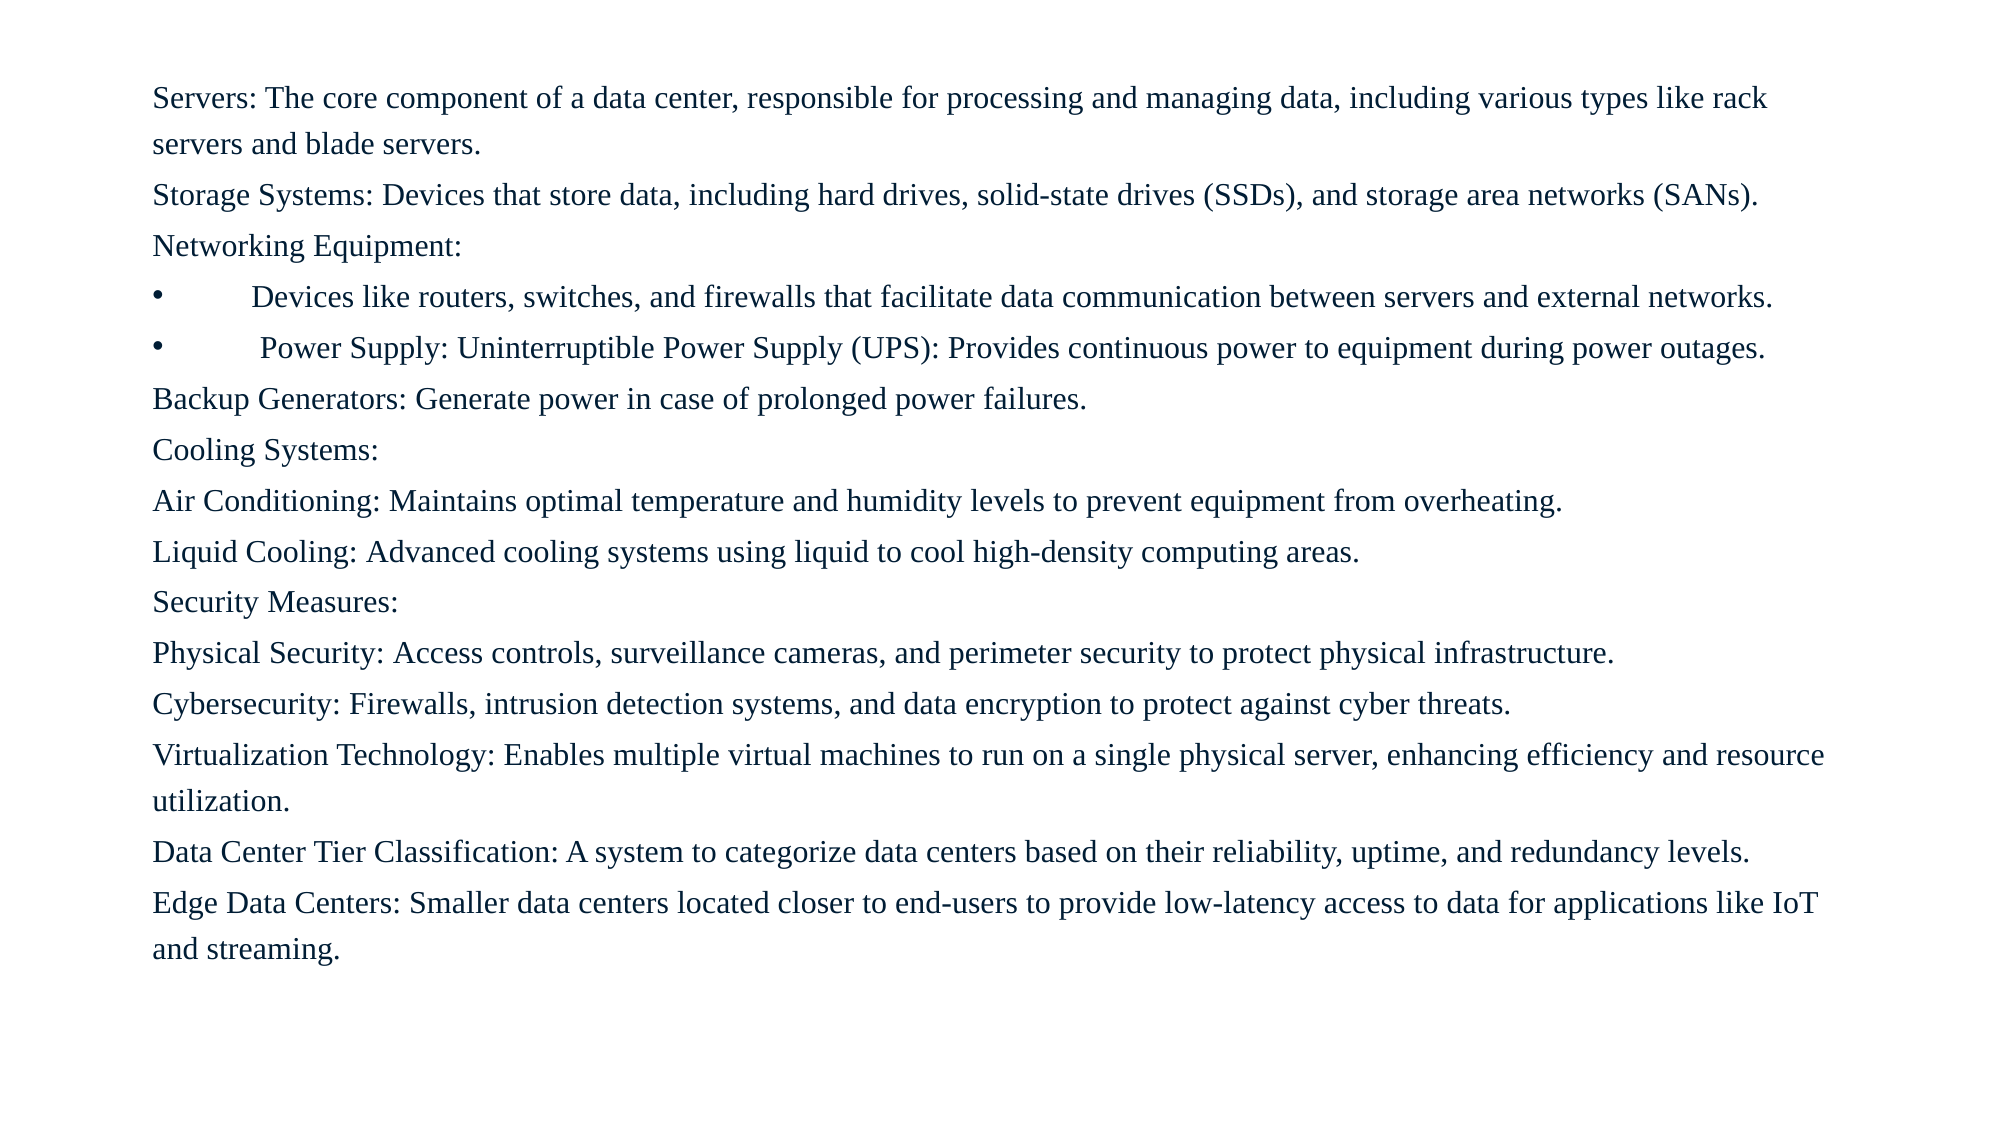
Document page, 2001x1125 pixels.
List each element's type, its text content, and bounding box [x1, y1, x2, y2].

list Servers: The core component of a data center, responsible for processing and managing data, including various types like rack servers and blade servers. Storage Systems: Devices that store data, including hard drives, solid-state drives (SSDs), and storage area networks (SANs). Networking Equipment: Devices like routers, switches, and firewalls that facilitate data communication between servers and external networks. Power Supply: Uninterruptible Power Supply (UPS): Provides continuous power to equipment during power outages. Backup Generators: Generate power in case of prolonged power failures. Cooling Systems: Air Conditioning: Maintains optimal temperature and humidity levels to prevent equipment from overheating. Liquid Cooling: Advanced cooling systems using liquid to cool high-density computing areas. Security Measures: Physical Security: Access controls, surveillance cameras, and perimeter security to protect physical infrastructure. Cybersecurity: Firewalls, intrusion detection systems, and data encryption to protect against cyber threats. Virtualization Technology: Enables multiple virtual machines to run on a single physical server, enhancing efficiency and resource utilization. Data Center Tier Classification: A system to categorize data centers based on their reliability, uptime, and redundancy levels. Edge Data Centers: Smaller data centers located closer to end-users to provide low-latency access to data for applications like IoT and streaming. [137, 61, 1863, 1014]
